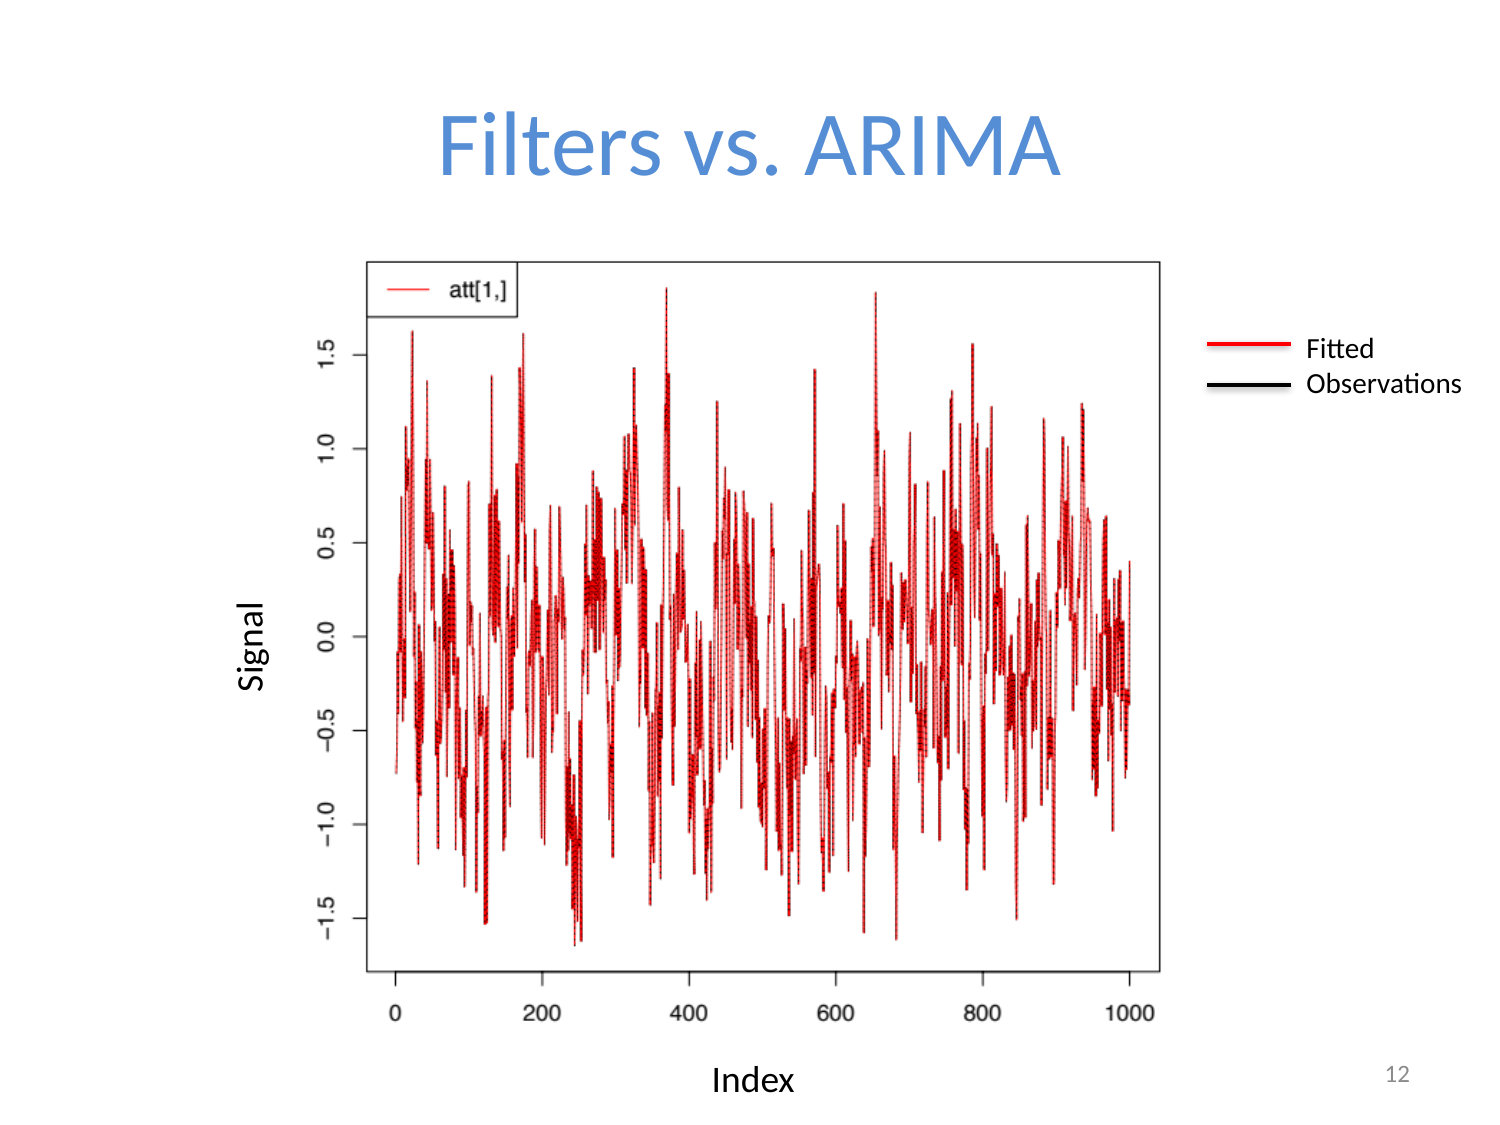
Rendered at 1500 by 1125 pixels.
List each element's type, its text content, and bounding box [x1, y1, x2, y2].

text_box Signal [217, 587, 278, 707]
slide_number 12 [1213, 1042, 1425, 1103]
text_box Fitted Observations [1291, 322, 1478, 407]
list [292, 219, 1208, 1105]
title Filters vs. ARIMA [75, 45, 1425, 233]
